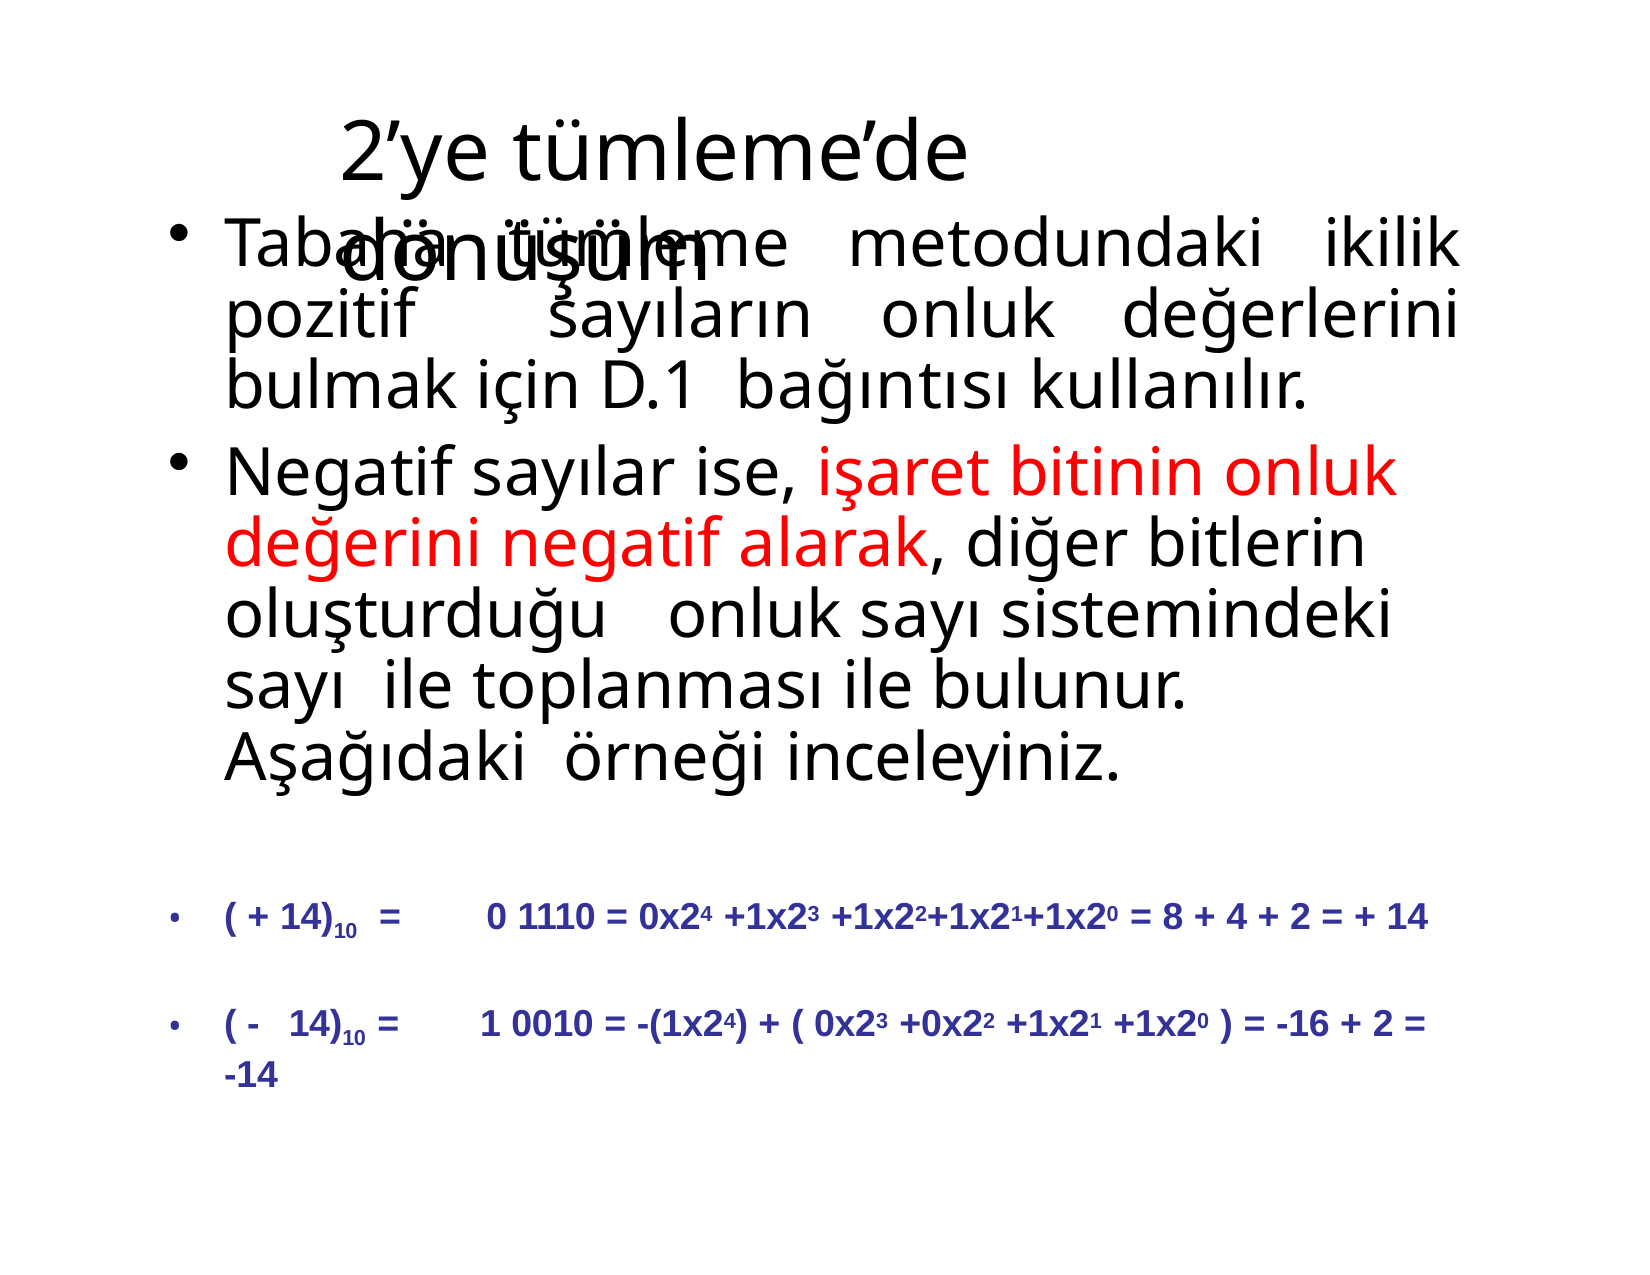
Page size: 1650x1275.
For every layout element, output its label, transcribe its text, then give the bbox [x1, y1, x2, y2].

title 2’ye tümleme’de dönüşüm [337, 95, 1315, 198]
text_box ( + 14)10 = 0 1110 = 0x24 +1x23 +1x22+1x21+1x20 = 8 + 4 + 2 = + 14 ( - 14)10 = 1 0010 = -(1x24) + ( 0x23 +0x22 +1x21 +1x20 ) = -16 + 2 = -14 [159, 890, 1446, 1095]
text_box Tabana tümleme metodundaki ikilik pozitif sayıların onluk değerlerini bulmak için D.1 bağıntısı kullanılır. Negatif sayılar ise, işaret bitinin onluk değerini negatif alarak, diğer bitlerin oluşturduğu onluk sayı sistemindeki sayı ile toplanması ile bulunur. Aşağıdaki örneği inceleyiniz. [165, 198, 1462, 795]
